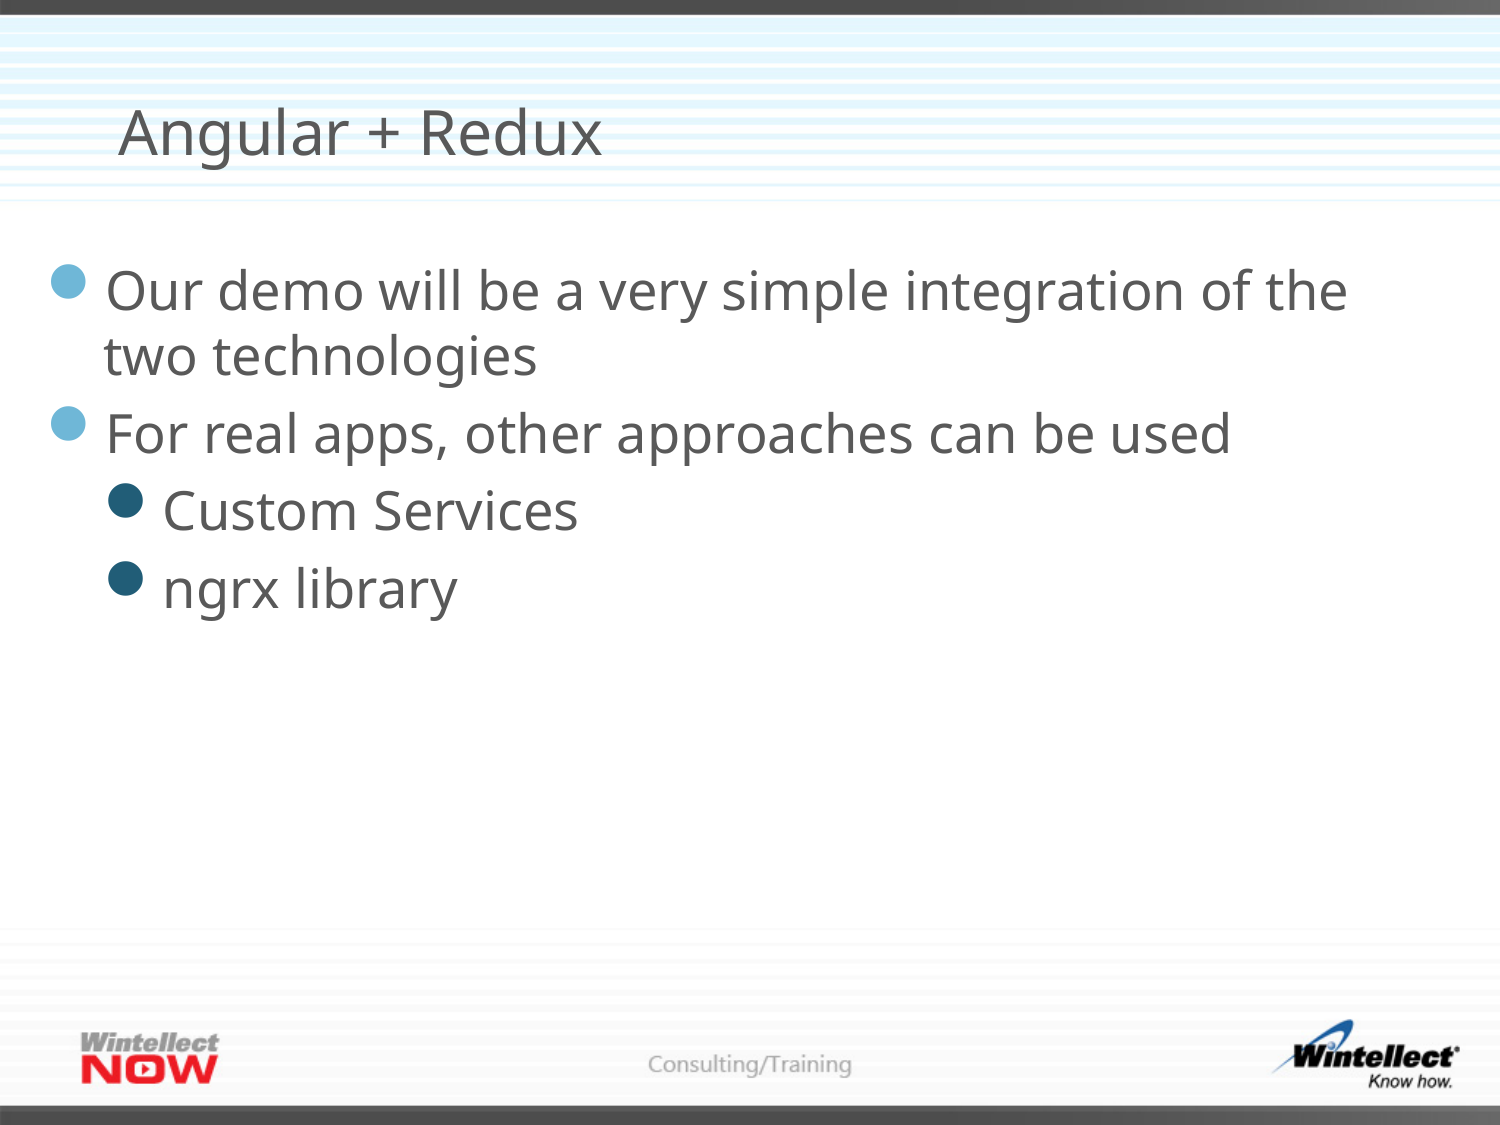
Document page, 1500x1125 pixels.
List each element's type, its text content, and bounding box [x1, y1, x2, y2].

list Our demo will be a very simple integration of the two technologies For real apps, other approaches can be used Custom Services ngrx library [31, 249, 1469, 975]
title Angular + Redux [103, 59, 1397, 200]
picture [0, 0, 1500, 1125]
